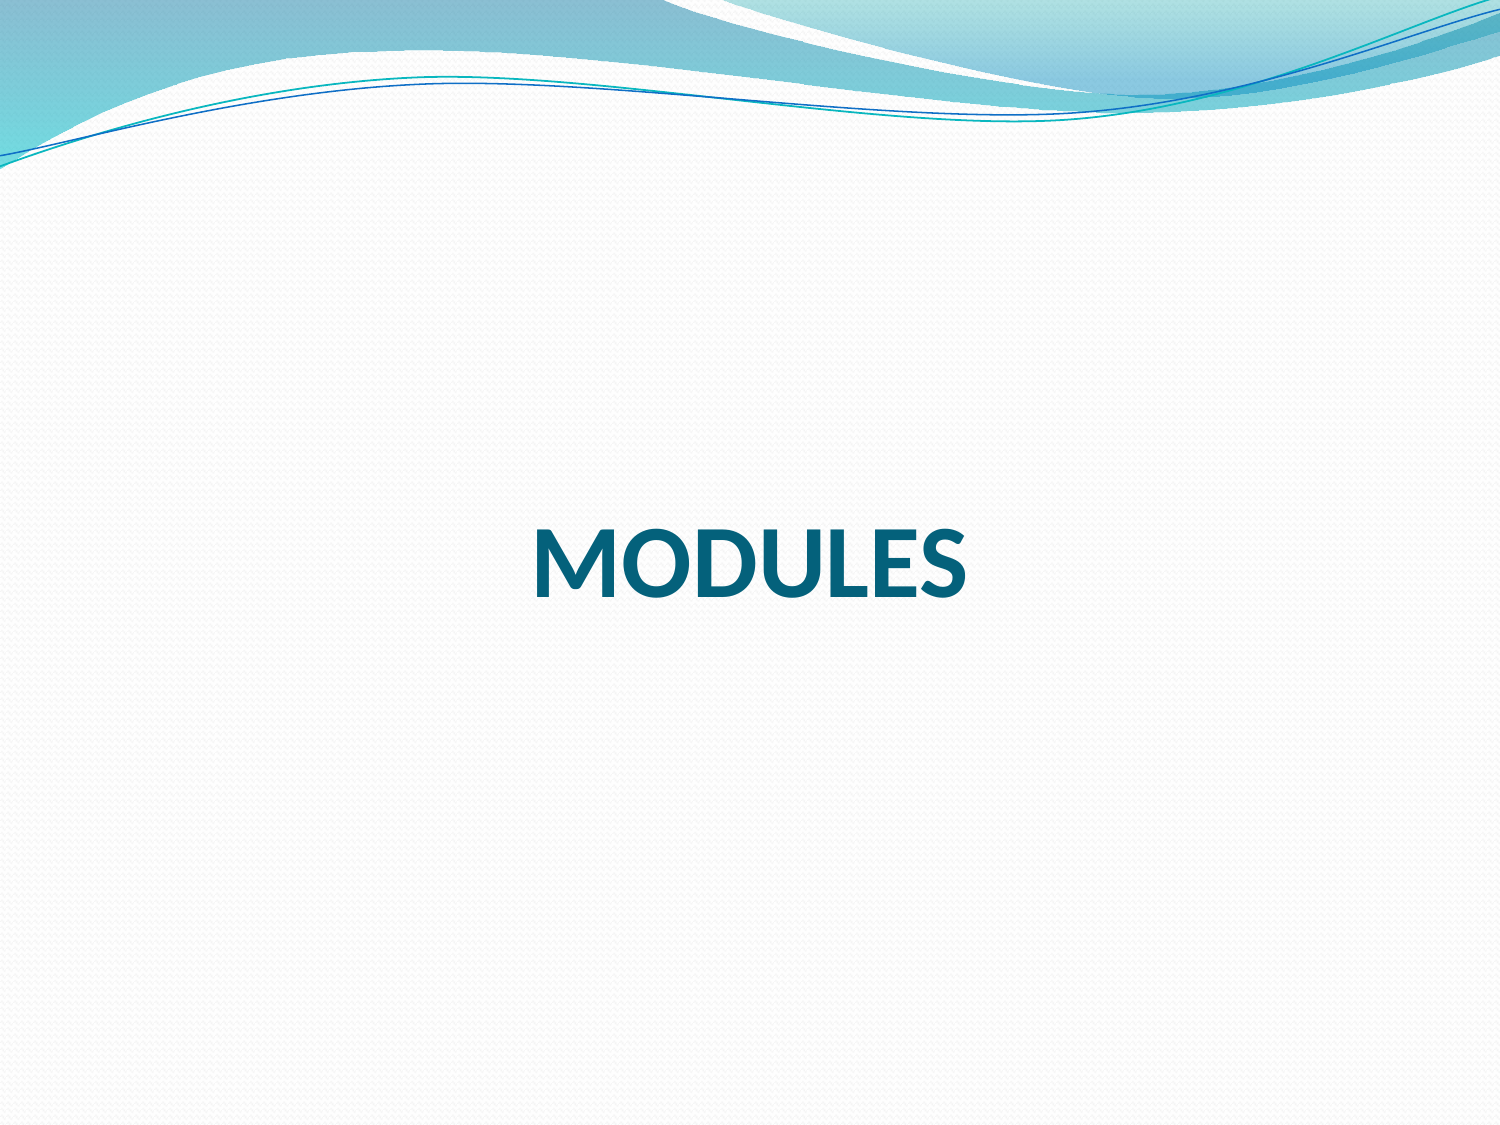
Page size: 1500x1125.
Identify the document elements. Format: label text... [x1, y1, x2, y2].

title MODULES [75, 507, 1425, 618]
